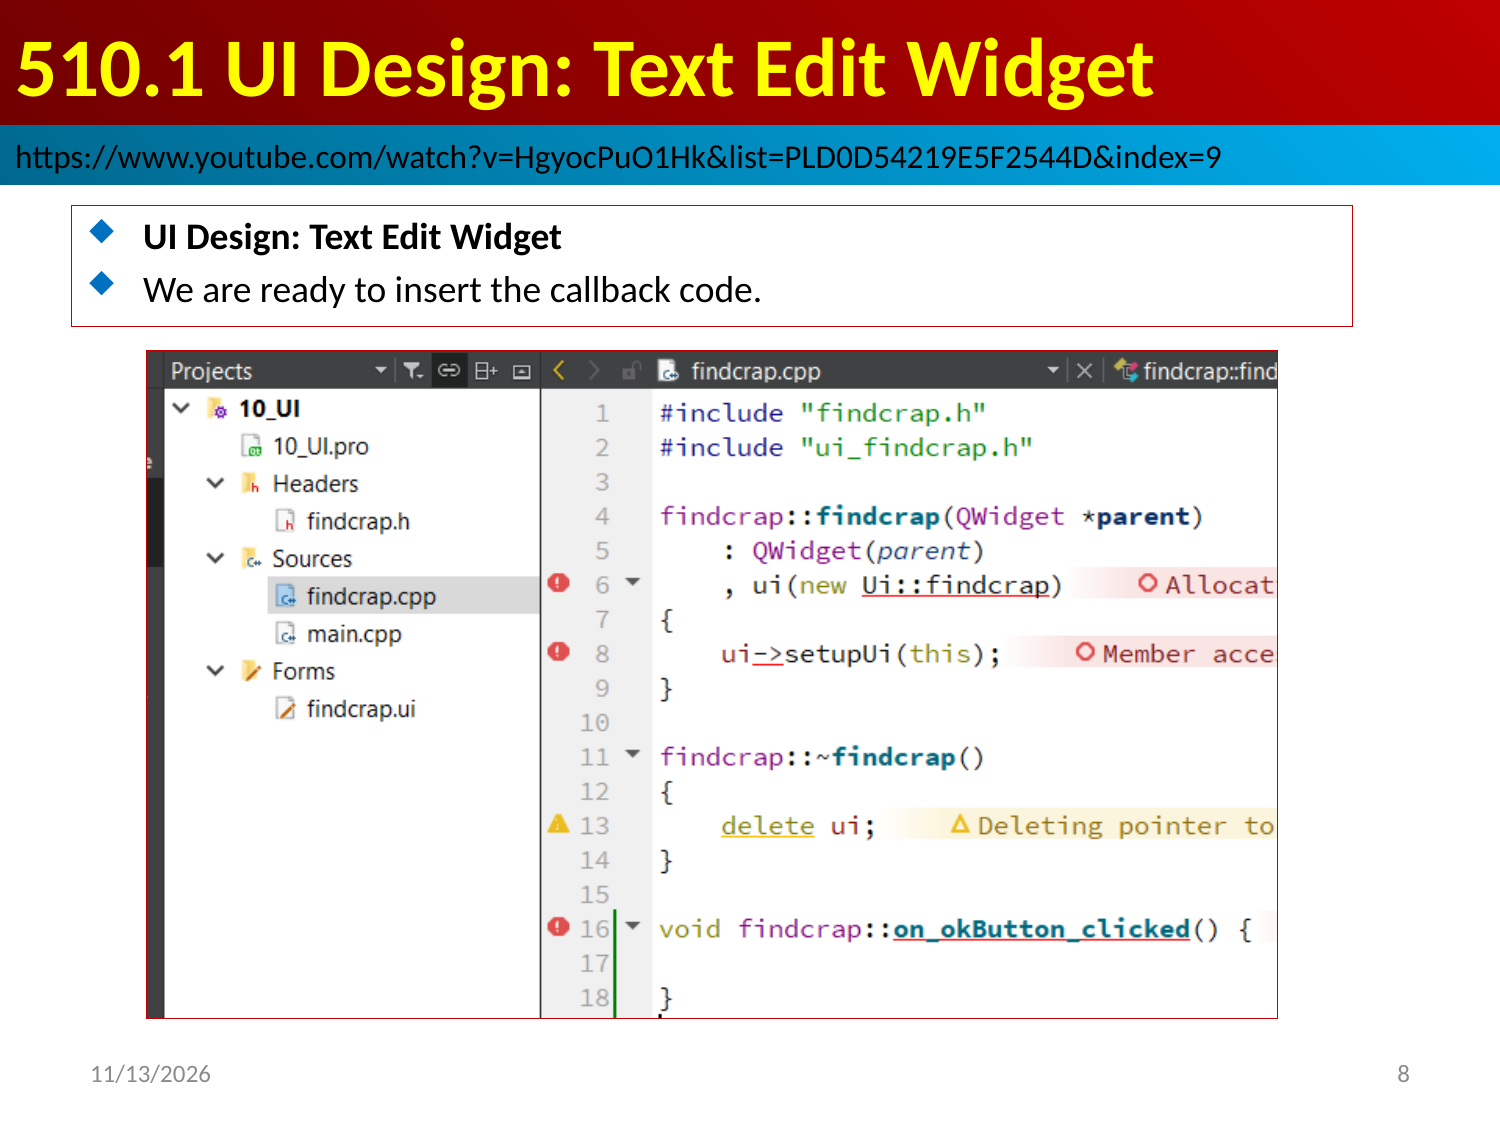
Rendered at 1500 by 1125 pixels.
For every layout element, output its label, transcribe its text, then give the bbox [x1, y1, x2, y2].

subtitle UI Design: Text Edit Widget We are ready to insert the callback code. [71, 205, 1353, 327]
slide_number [75, 1042, 425, 1103]
title 510.1 UI Design: Text Edit Widget [0, 0, 1500, 125]
slide_number 8 [1074, 1042, 1425, 1103]
text_box https://www.youtube.com/watch?v=HgyocPuO1Hk&list=PLD0D54219E5F2544D&index=9 [0, 125, 1500, 185]
picture [146, 349, 1278, 1019]
